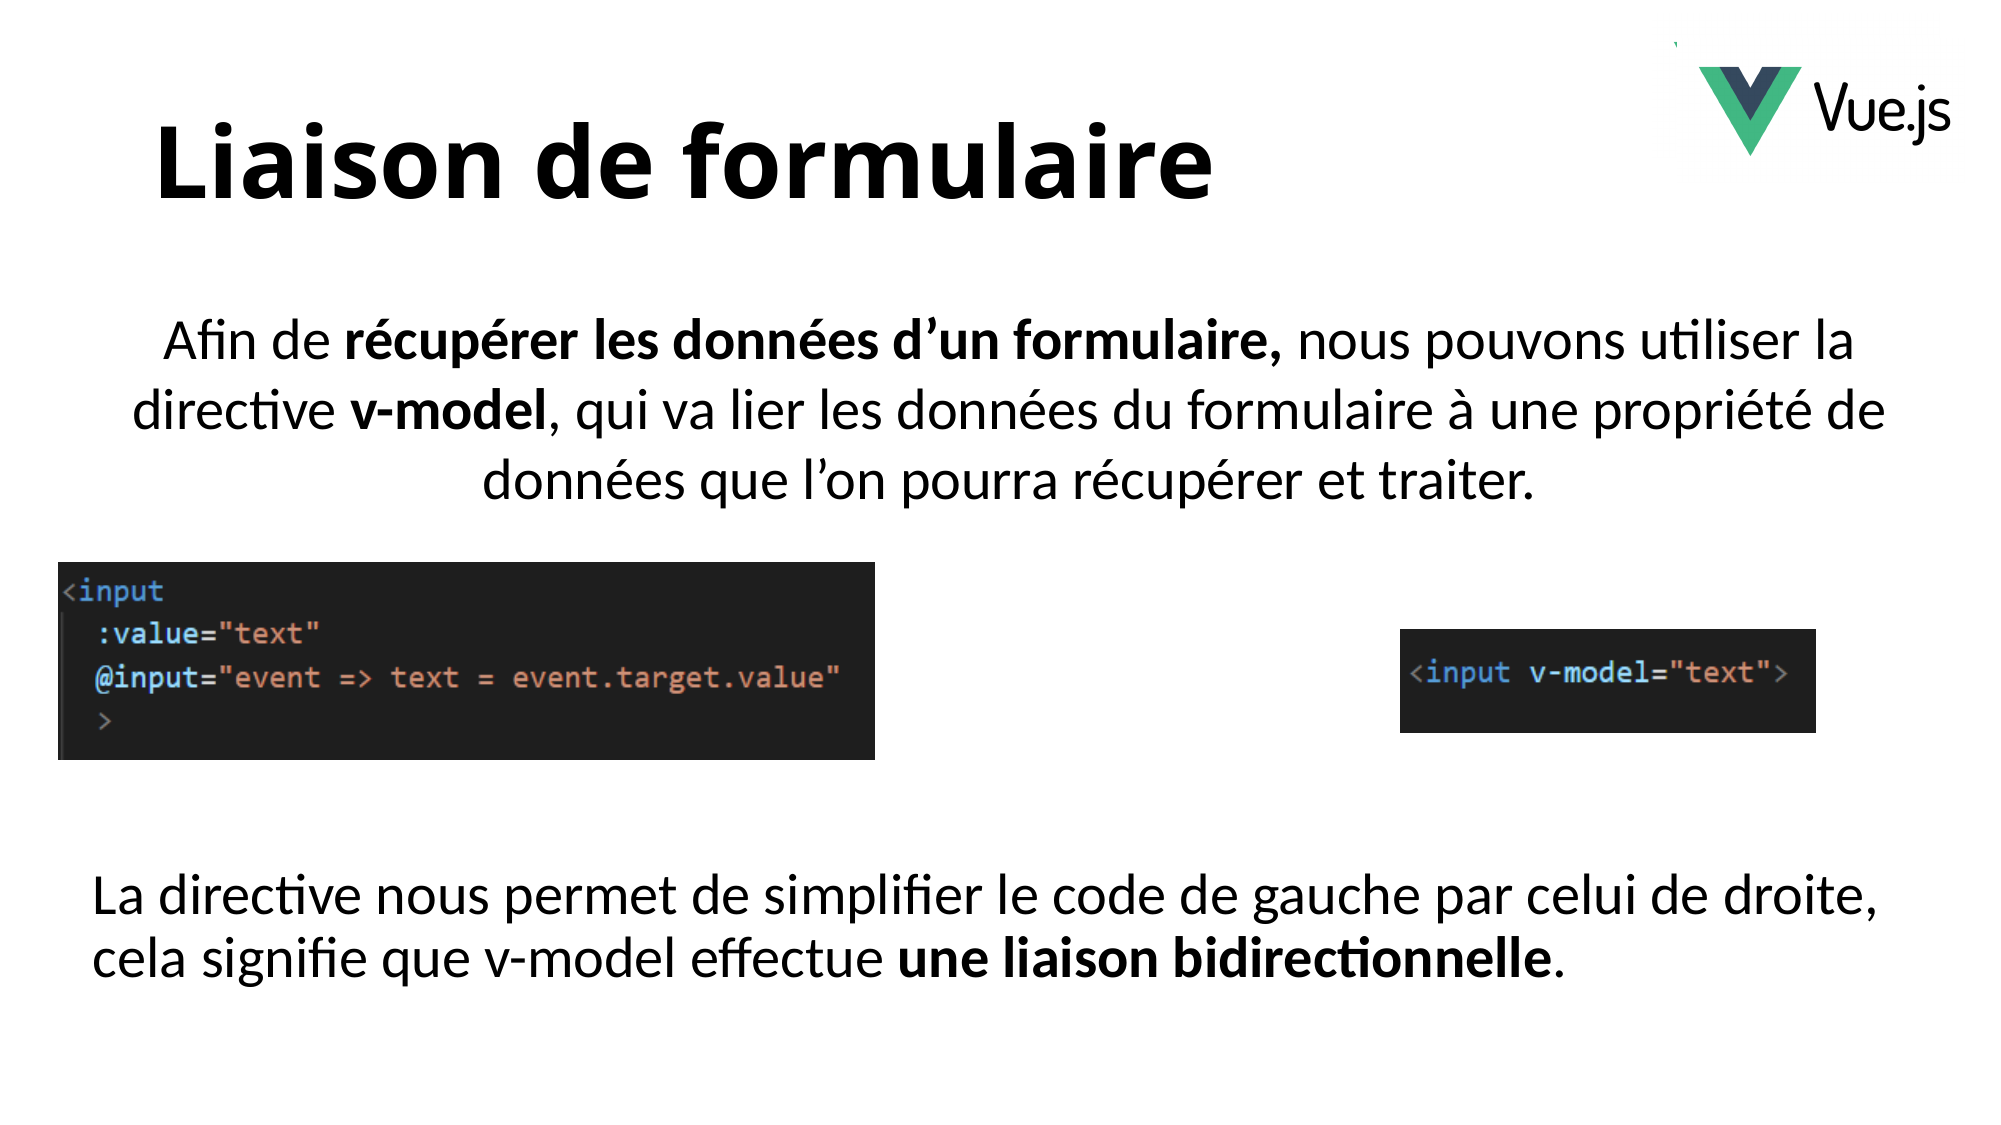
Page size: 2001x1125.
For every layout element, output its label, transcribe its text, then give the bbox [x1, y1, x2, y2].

picture [1399, 629, 1816, 733]
title Liaison de formulaire [137, 57, 1863, 275]
picture [58, 562, 875, 760]
picture [1652, 13, 1965, 183]
list Afin de récupérer les données d’un formulaire, nous pouvons utiliser la directive v-model, qui va lier les données du formulaire à une propriété de données que l’on pourra récupérer et traiter. La directive nous permet de simplifier le code de gauche par celui de droite, cela signifie que v-model effectue une liaison bidirectionnelle. [77, 293, 1942, 1068]
